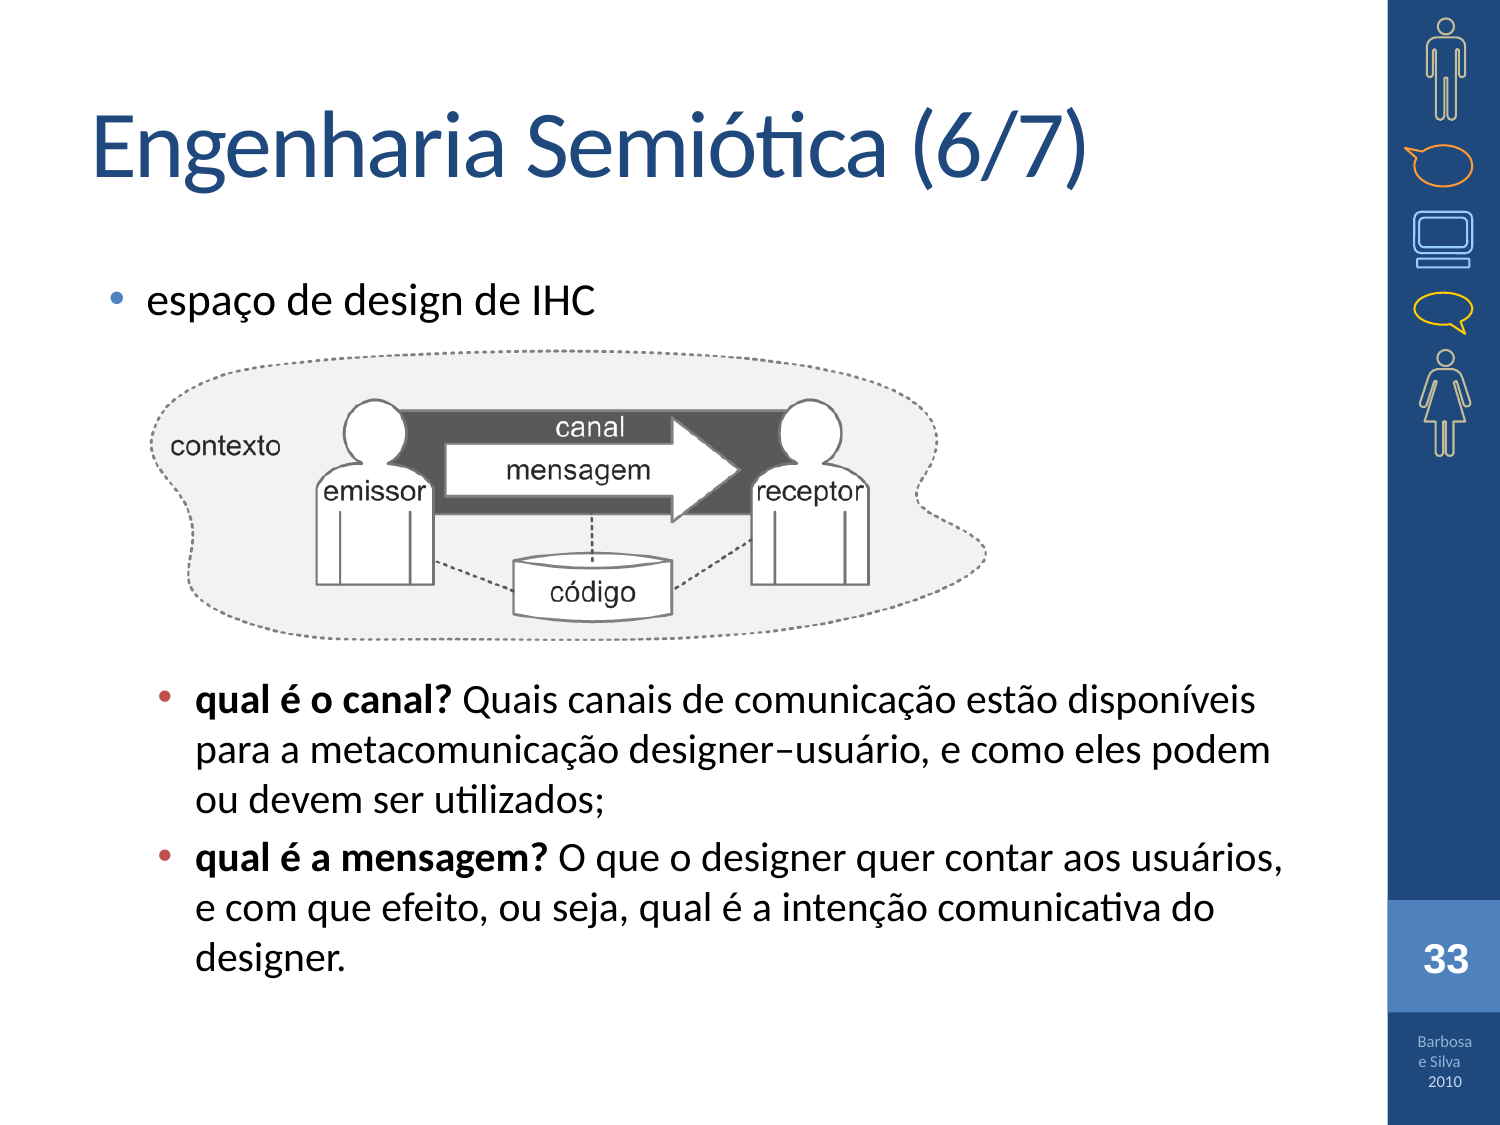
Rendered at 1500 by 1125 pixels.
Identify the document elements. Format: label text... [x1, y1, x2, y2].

list espaço de design de IHC qual é o canal? Quais canais de comunicação estão disponíveis para a metacomunicação designer–usuário, e como eles podem ou devem ser utilizados; qual é a mensagem? O que o designer quer contar aos usuários, e com que efeito, ou seja, qual é a intenção comunicativa do designer. [74, 262, 1326, 1083]
picture [148, 349, 987, 642]
title Engenharia Semiótica (6/7) [75, 45, 1325, 233]
